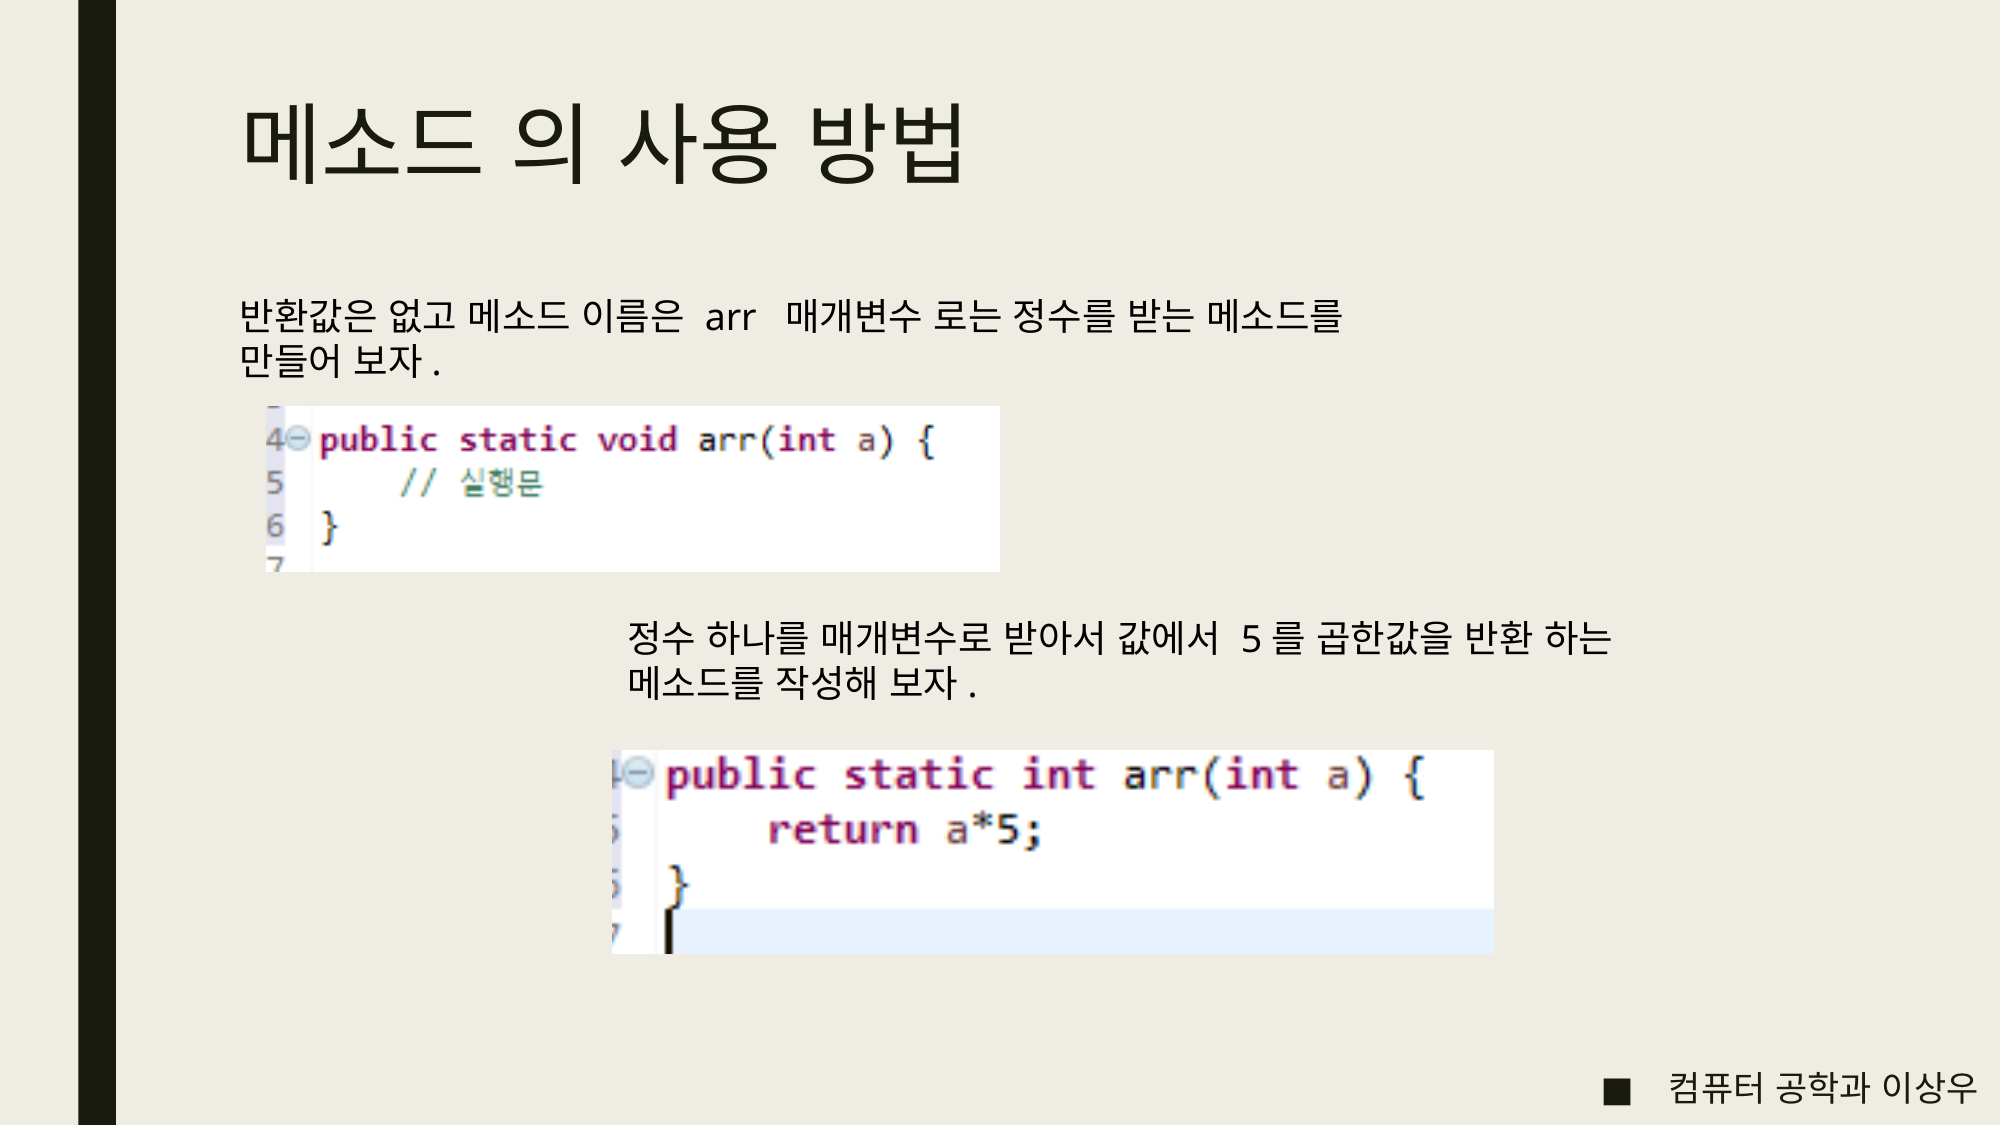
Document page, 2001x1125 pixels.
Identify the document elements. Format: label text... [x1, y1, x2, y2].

title 메소드 의 사용 방법 [225, 93, 1000, 206]
picture [612, 750, 1494, 954]
text_box 반환값은 없고 메소드 이름은 arr 매개변수 로는 정수를 받는 메소드를 만들어 보자. [225, 285, 1369, 390]
picture [266, 406, 1000, 572]
text_box 정수 하나를 매개변수로 받아서 값에서 5를 곱한값을 반환 하는 메소드를 작성해 보자. [612, 607, 1756, 713]
text_box 컴퓨터 공학과 이상우 [1585, 1062, 2000, 1125]
